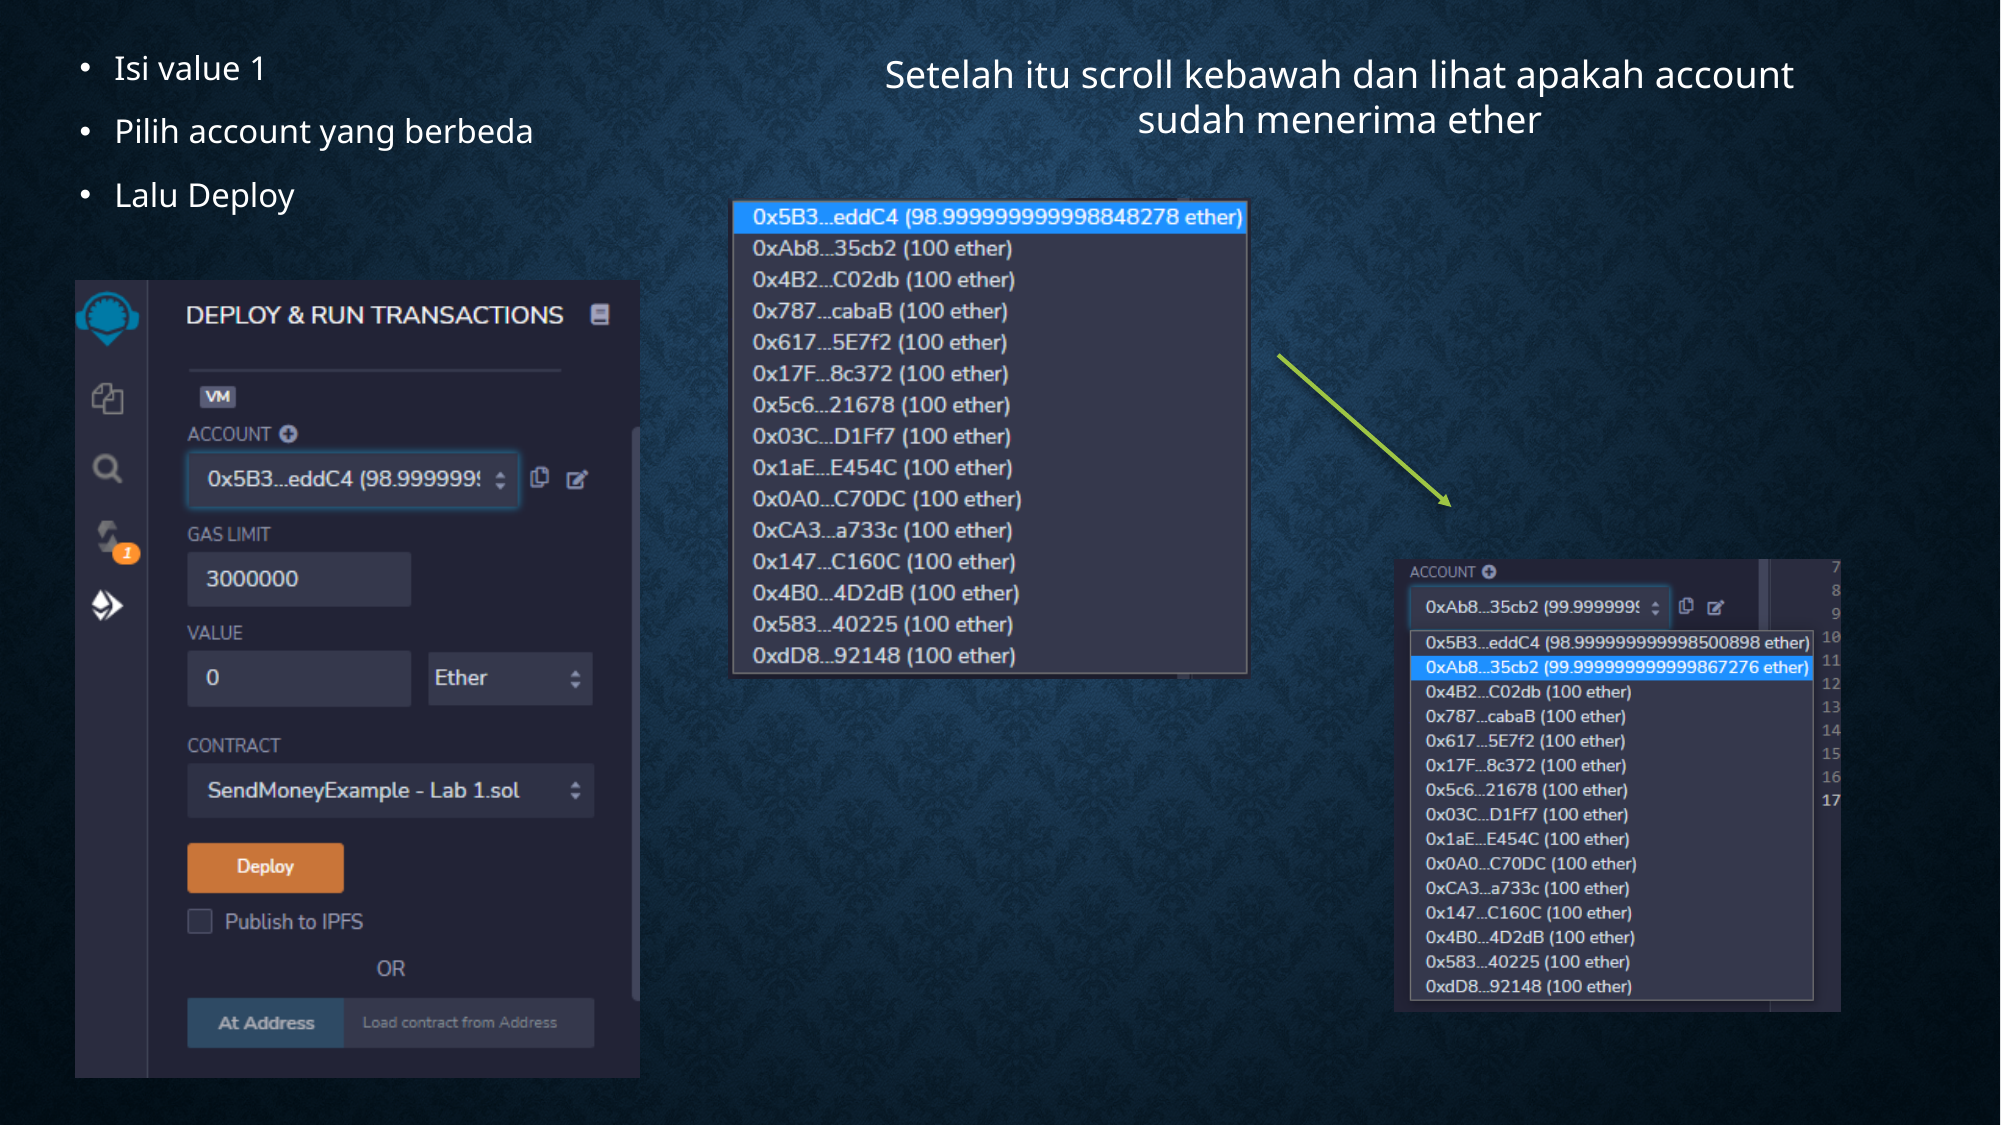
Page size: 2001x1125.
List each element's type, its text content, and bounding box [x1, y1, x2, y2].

picture [728, 198, 1252, 680]
picture [74, 279, 641, 1078]
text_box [1277, 354, 1452, 508]
text_box Setelah itu scroll kebawah dan lihat apakah account sudah menerima ether [840, 43, 1841, 149]
list Isi value 1 Pilih account yang berbeda Lalu Deploy [64, 31, 640, 224]
picture [1393, 558, 1841, 1012]
